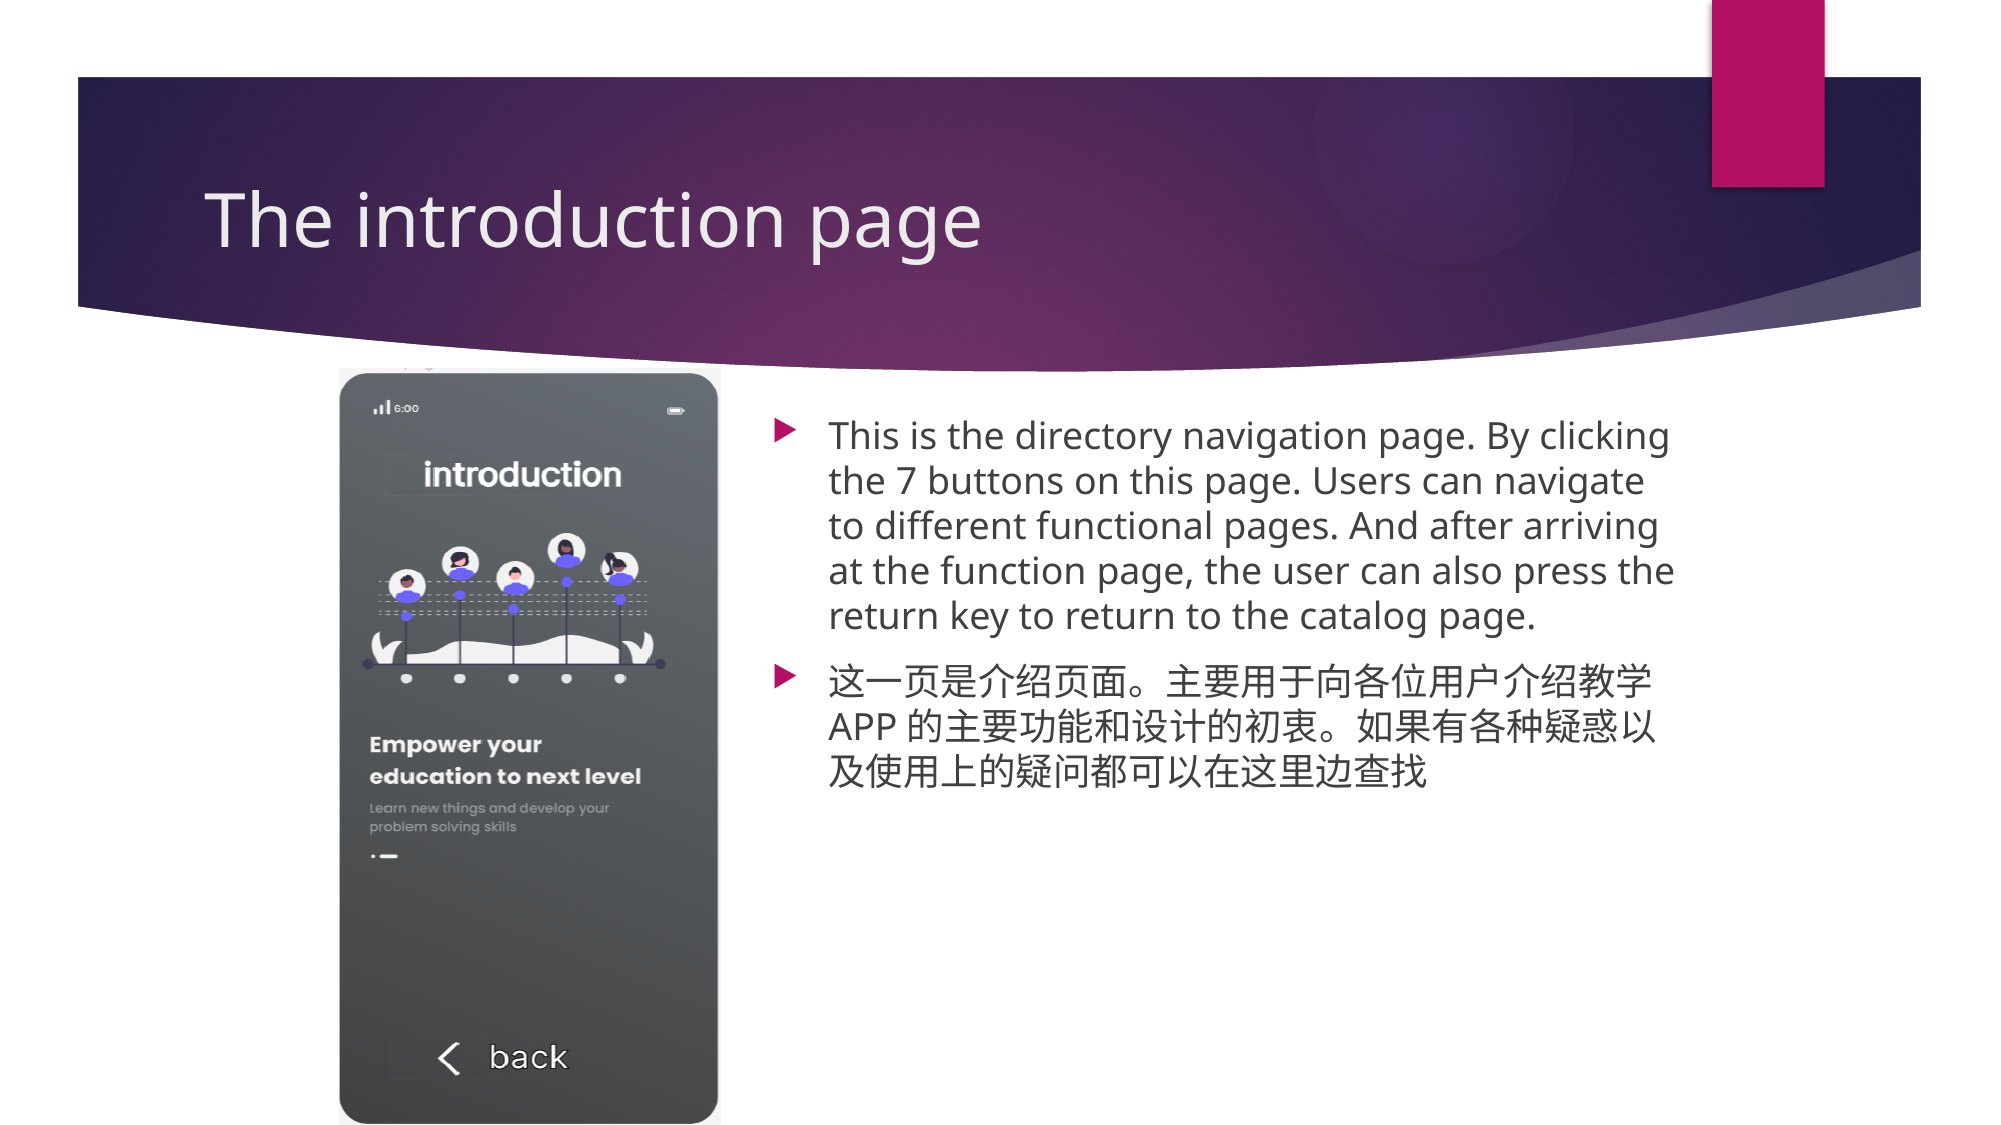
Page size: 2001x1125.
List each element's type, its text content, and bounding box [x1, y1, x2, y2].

picture [338, 368, 721, 1125]
title The introduction page [189, 159, 1627, 276]
list This is the directory navigation page. By clicking the 7 buttons on this page. Users can navigate to different functional pages. And after arriving at the function page, the user can also press the return key to return to the catalog page. 这一页是介绍页面。主要用于向各位用户介绍教学APP的主要功能和设计的初衷。如果有各种疑惑以及使用上的疑问都可以在这里边查找 [756, 404, 1703, 966]
